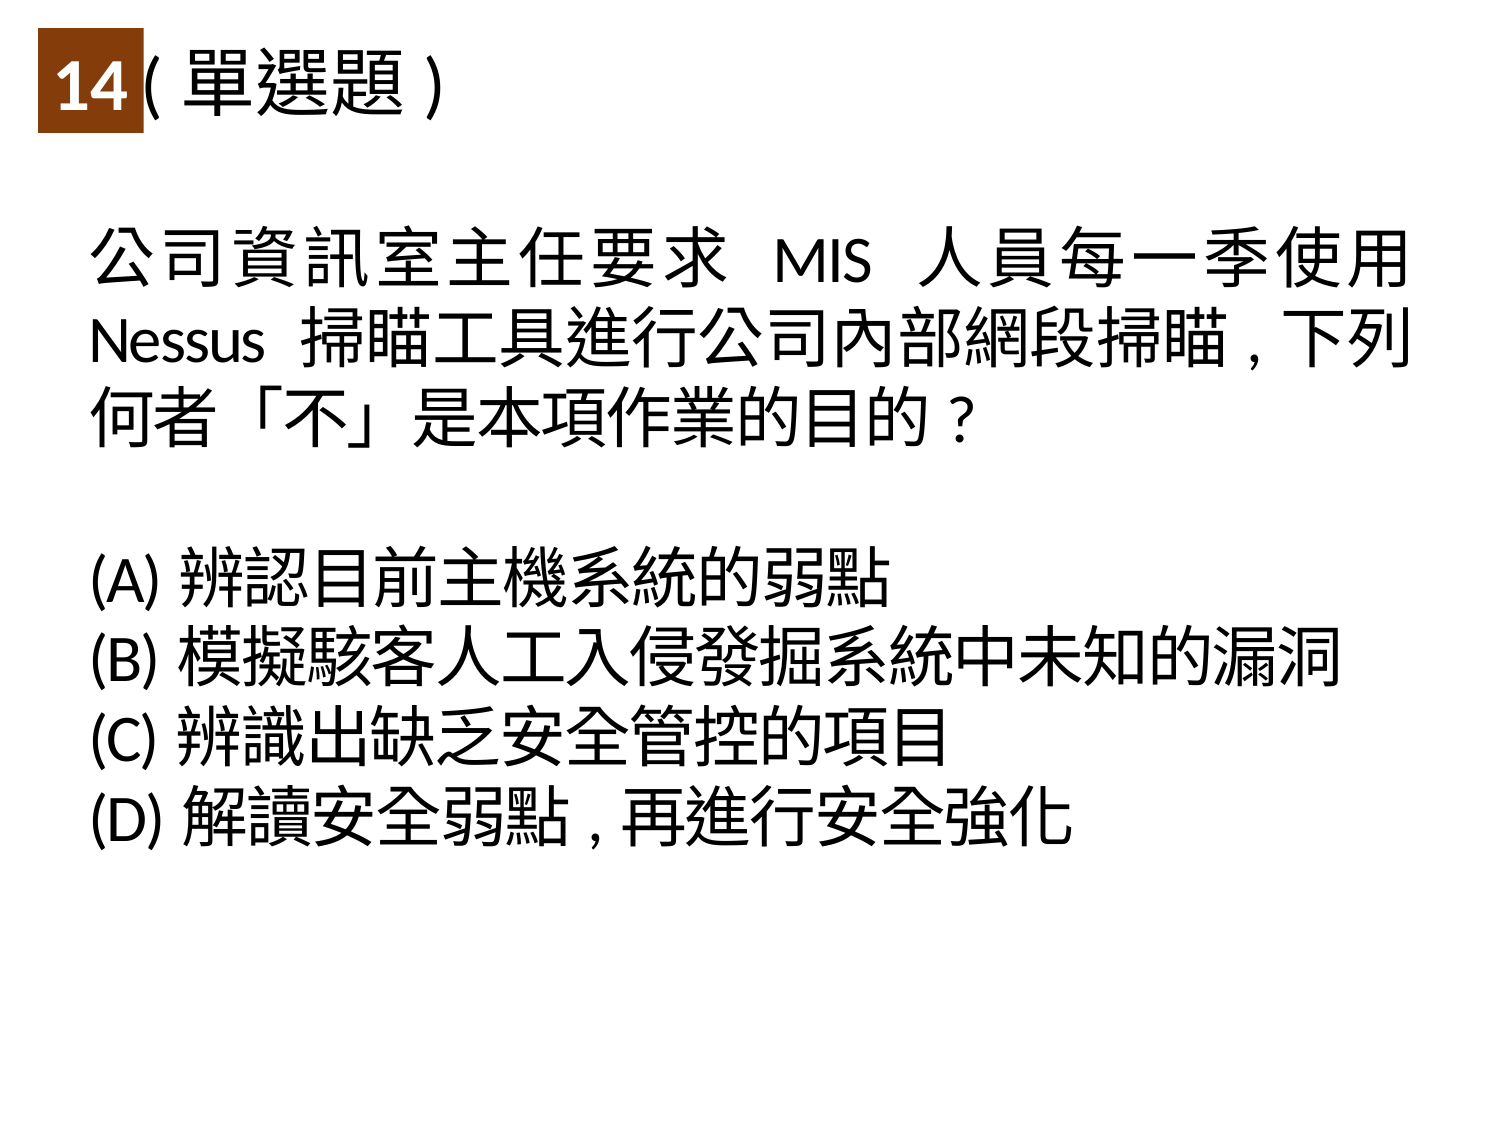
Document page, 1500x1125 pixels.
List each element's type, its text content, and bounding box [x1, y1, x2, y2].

text_box 公司資訊室主任要求 MIS 人員每一季使用 Nessus 掃瞄工具進行公司內部網段掃瞄,下列何者「不」是本項作業的目的? (A)辨認目前主機系統的弱點 (B)模擬駭客人工入侵發掘系統中未知的漏洞 (C)辨識出缺乏安全管控的項目 (D)解讀安全弱點,再進行安全強化 [73, 208, 1427, 863]
text_box (單選題) [125, 28, 461, 133]
text_box 14 [38, 28, 125, 133]
